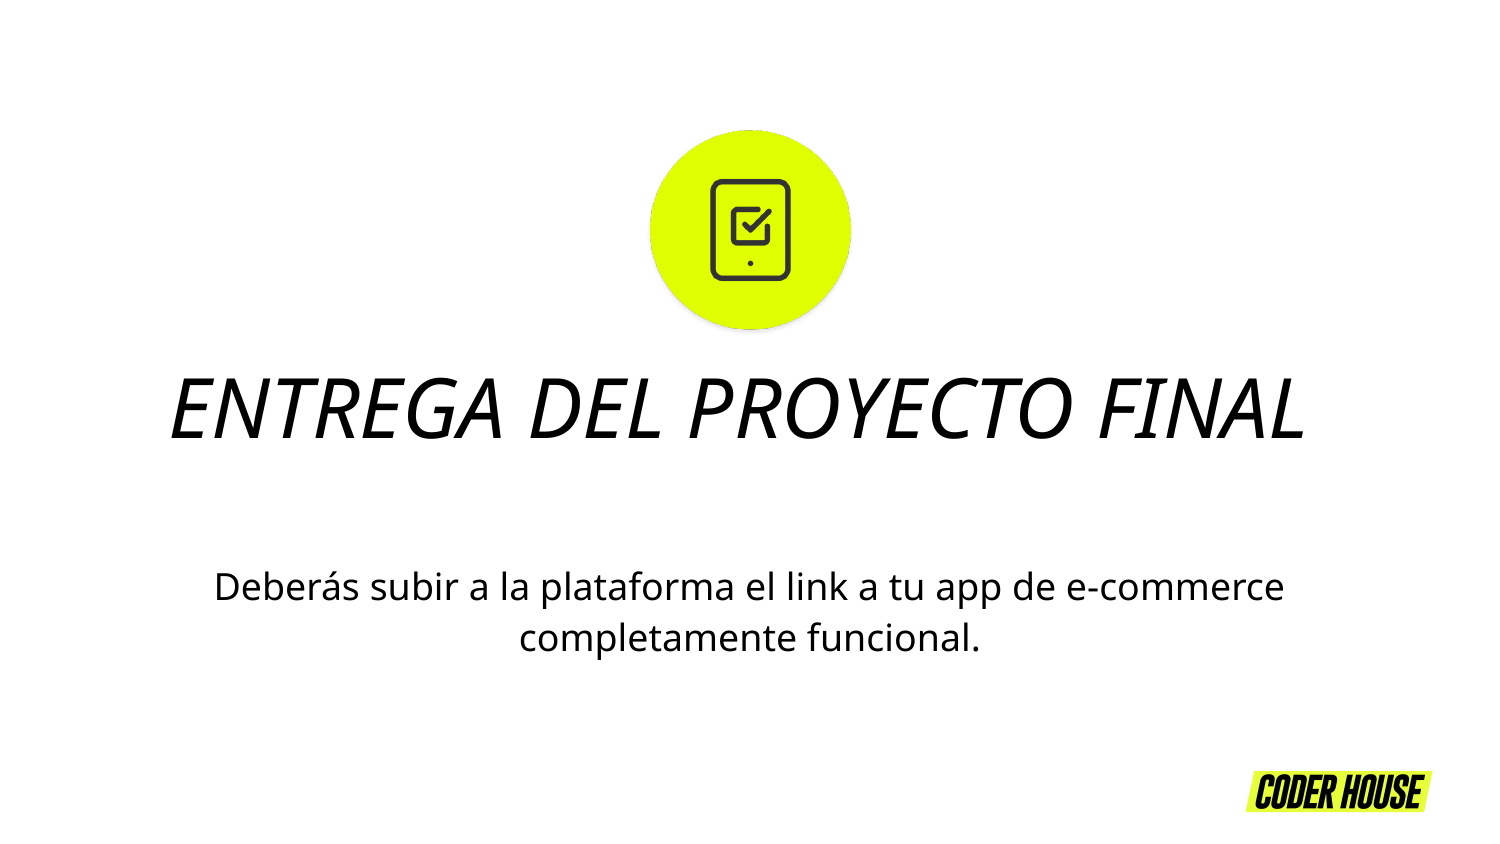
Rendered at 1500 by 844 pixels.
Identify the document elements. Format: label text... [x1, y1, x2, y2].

text_box ENTREGA DEL PROYECTO FINAL [35, 340, 1465, 503]
text_box Deberás subir a la plataforma el link a tu app de e-commerce completamente funcional. [153, 504, 1346, 711]
picture [1241, 764, 1437, 819]
picture [636, 115, 864, 343]
